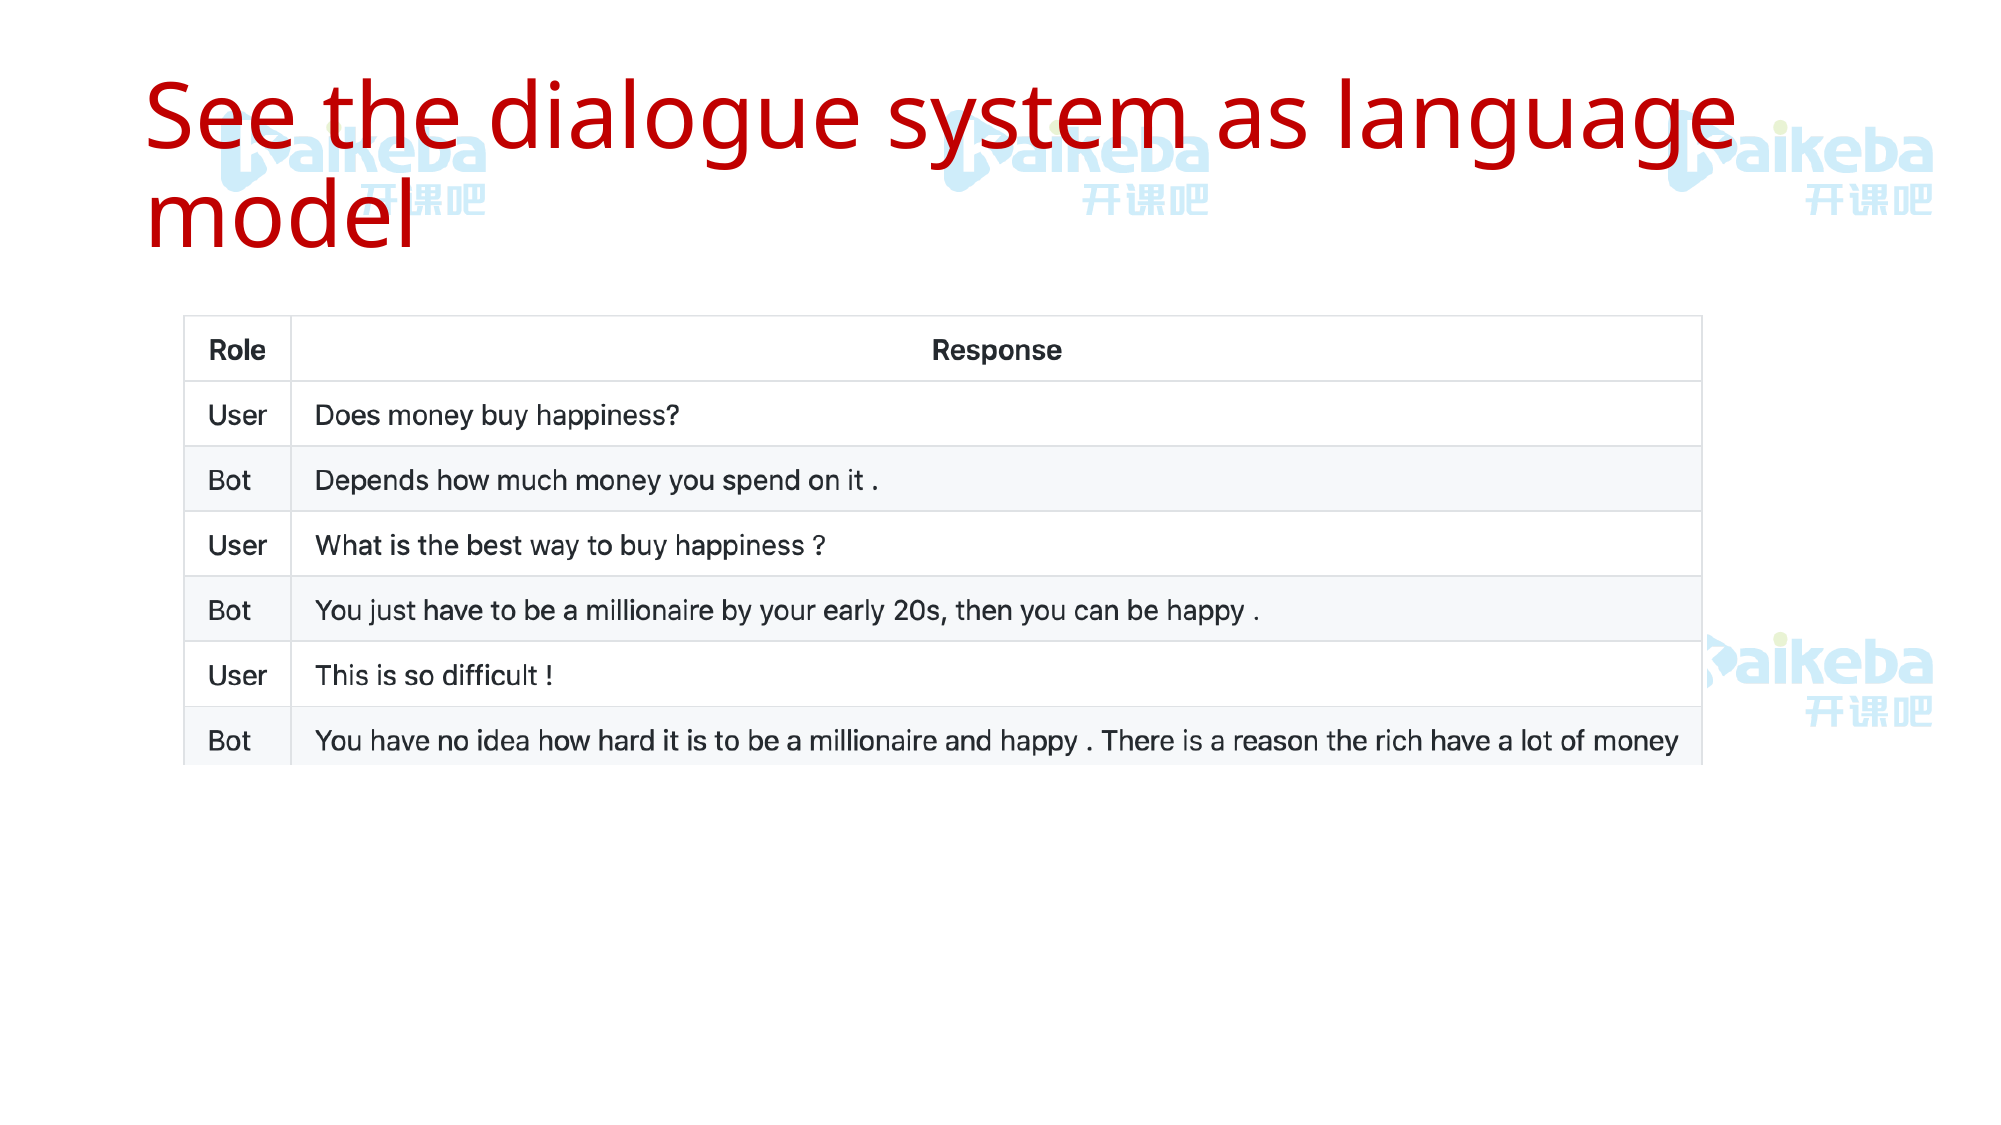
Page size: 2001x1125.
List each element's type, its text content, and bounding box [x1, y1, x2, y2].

title See the dialogue system as language model [136, 59, 1863, 278]
picture [178, 309, 1707, 765]
